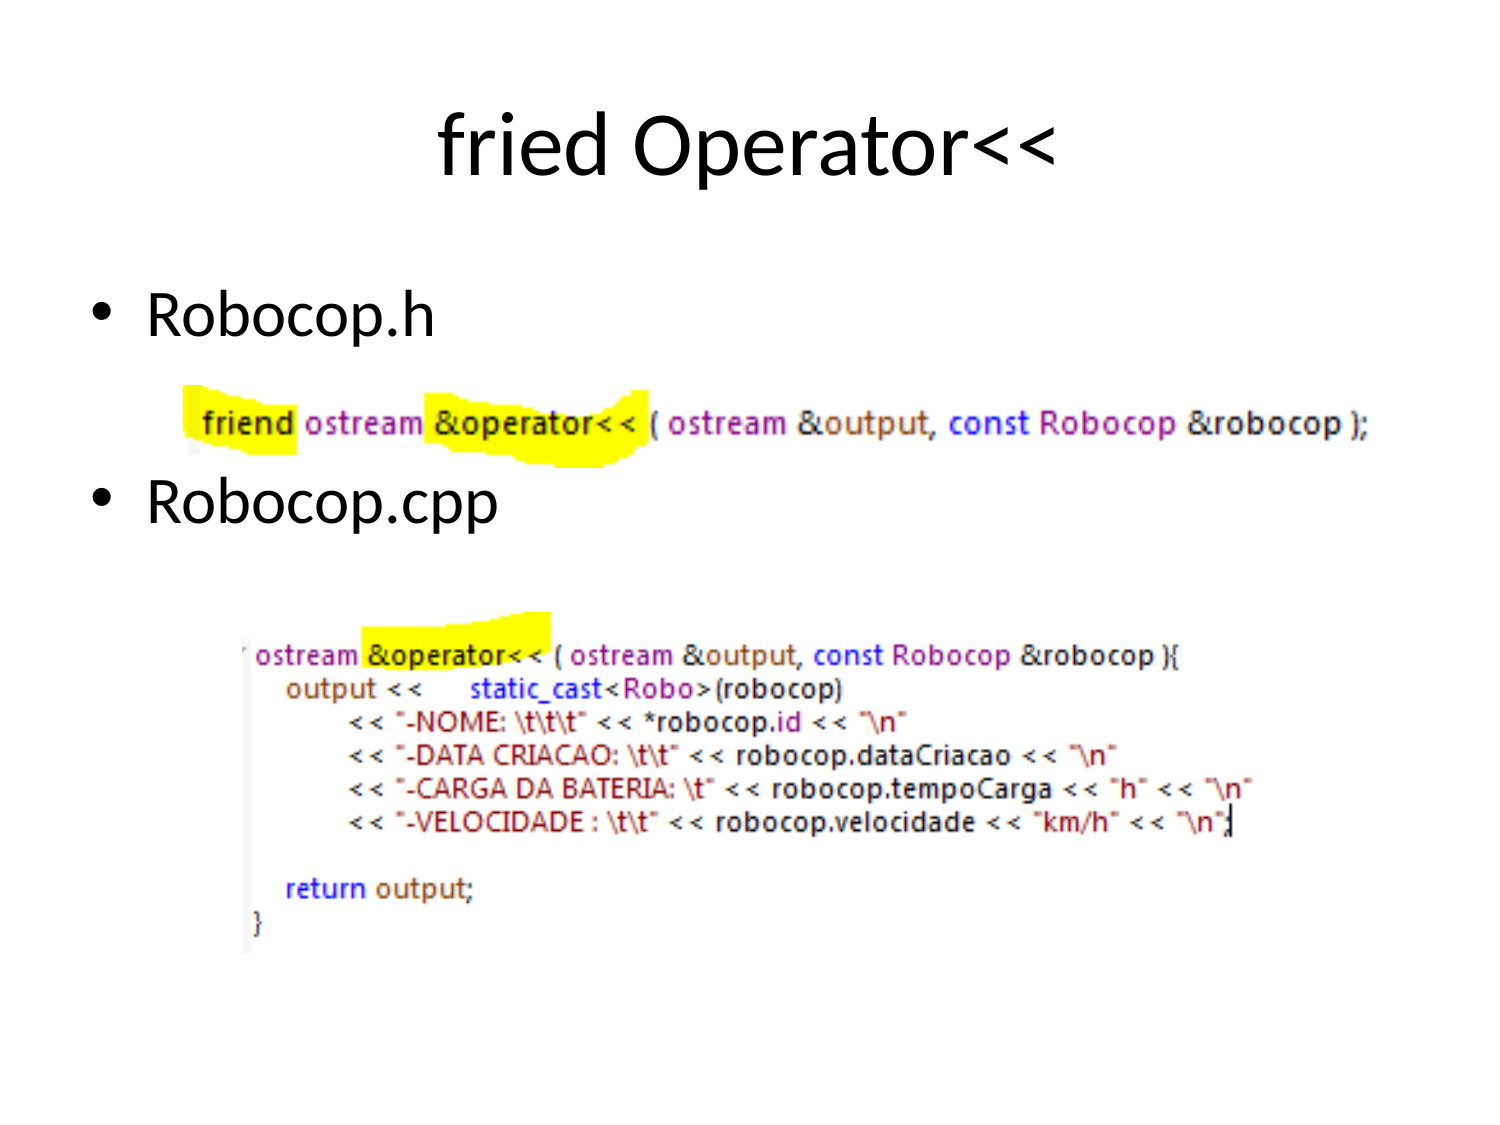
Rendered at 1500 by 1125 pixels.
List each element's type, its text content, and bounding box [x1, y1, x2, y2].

picture [182, 385, 1391, 469]
list Robocop.h Robocop.cpp [75, 262, 1425, 1005]
picture [241, 611, 1289, 953]
title fried Operator<< [75, 45, 1425, 233]
